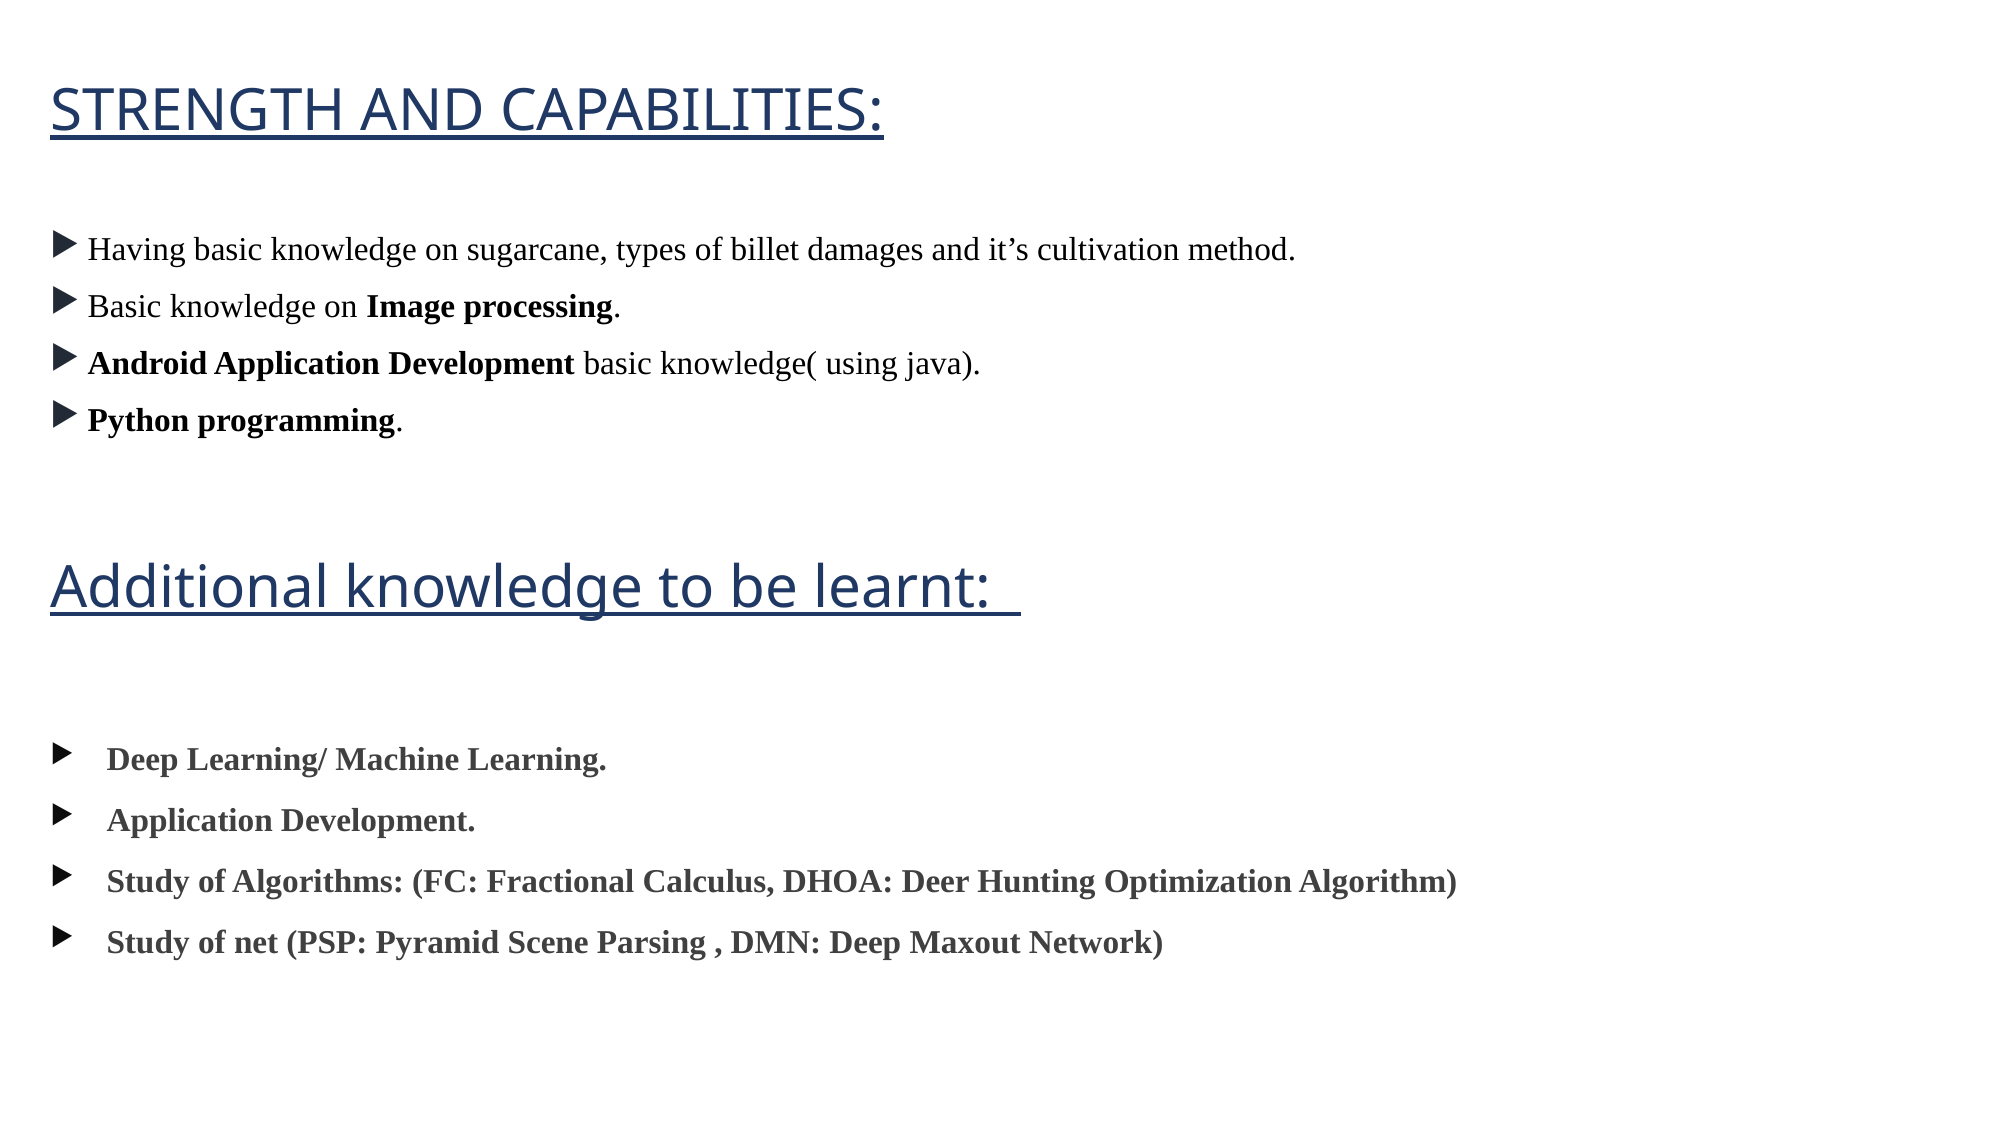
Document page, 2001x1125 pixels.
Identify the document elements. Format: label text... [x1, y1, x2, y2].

text_box Having basic knowledge on sugarcane, types of billet damages and it’s cultivation method. Basic knowledge on Image processing. Android Application Development basic knowledge( using java). Python programming. [35, 224, 1446, 541]
text_box Additional knowledge to be learnt: [35, 541, 1478, 730]
text_box Deep Learning/ Machine Learning. Application Development. Study of Algorithms: (FC: Fractional Calculus, DHOA: Deer Hunting Optimization Algorithm) Study of net (PSP: Pyramid Scene Parsing , DMN: Deep Maxout Network) [35, 730, 1497, 1048]
text_box STRENGTH AND CAPABILITIES: [35, 66, 1446, 224]
